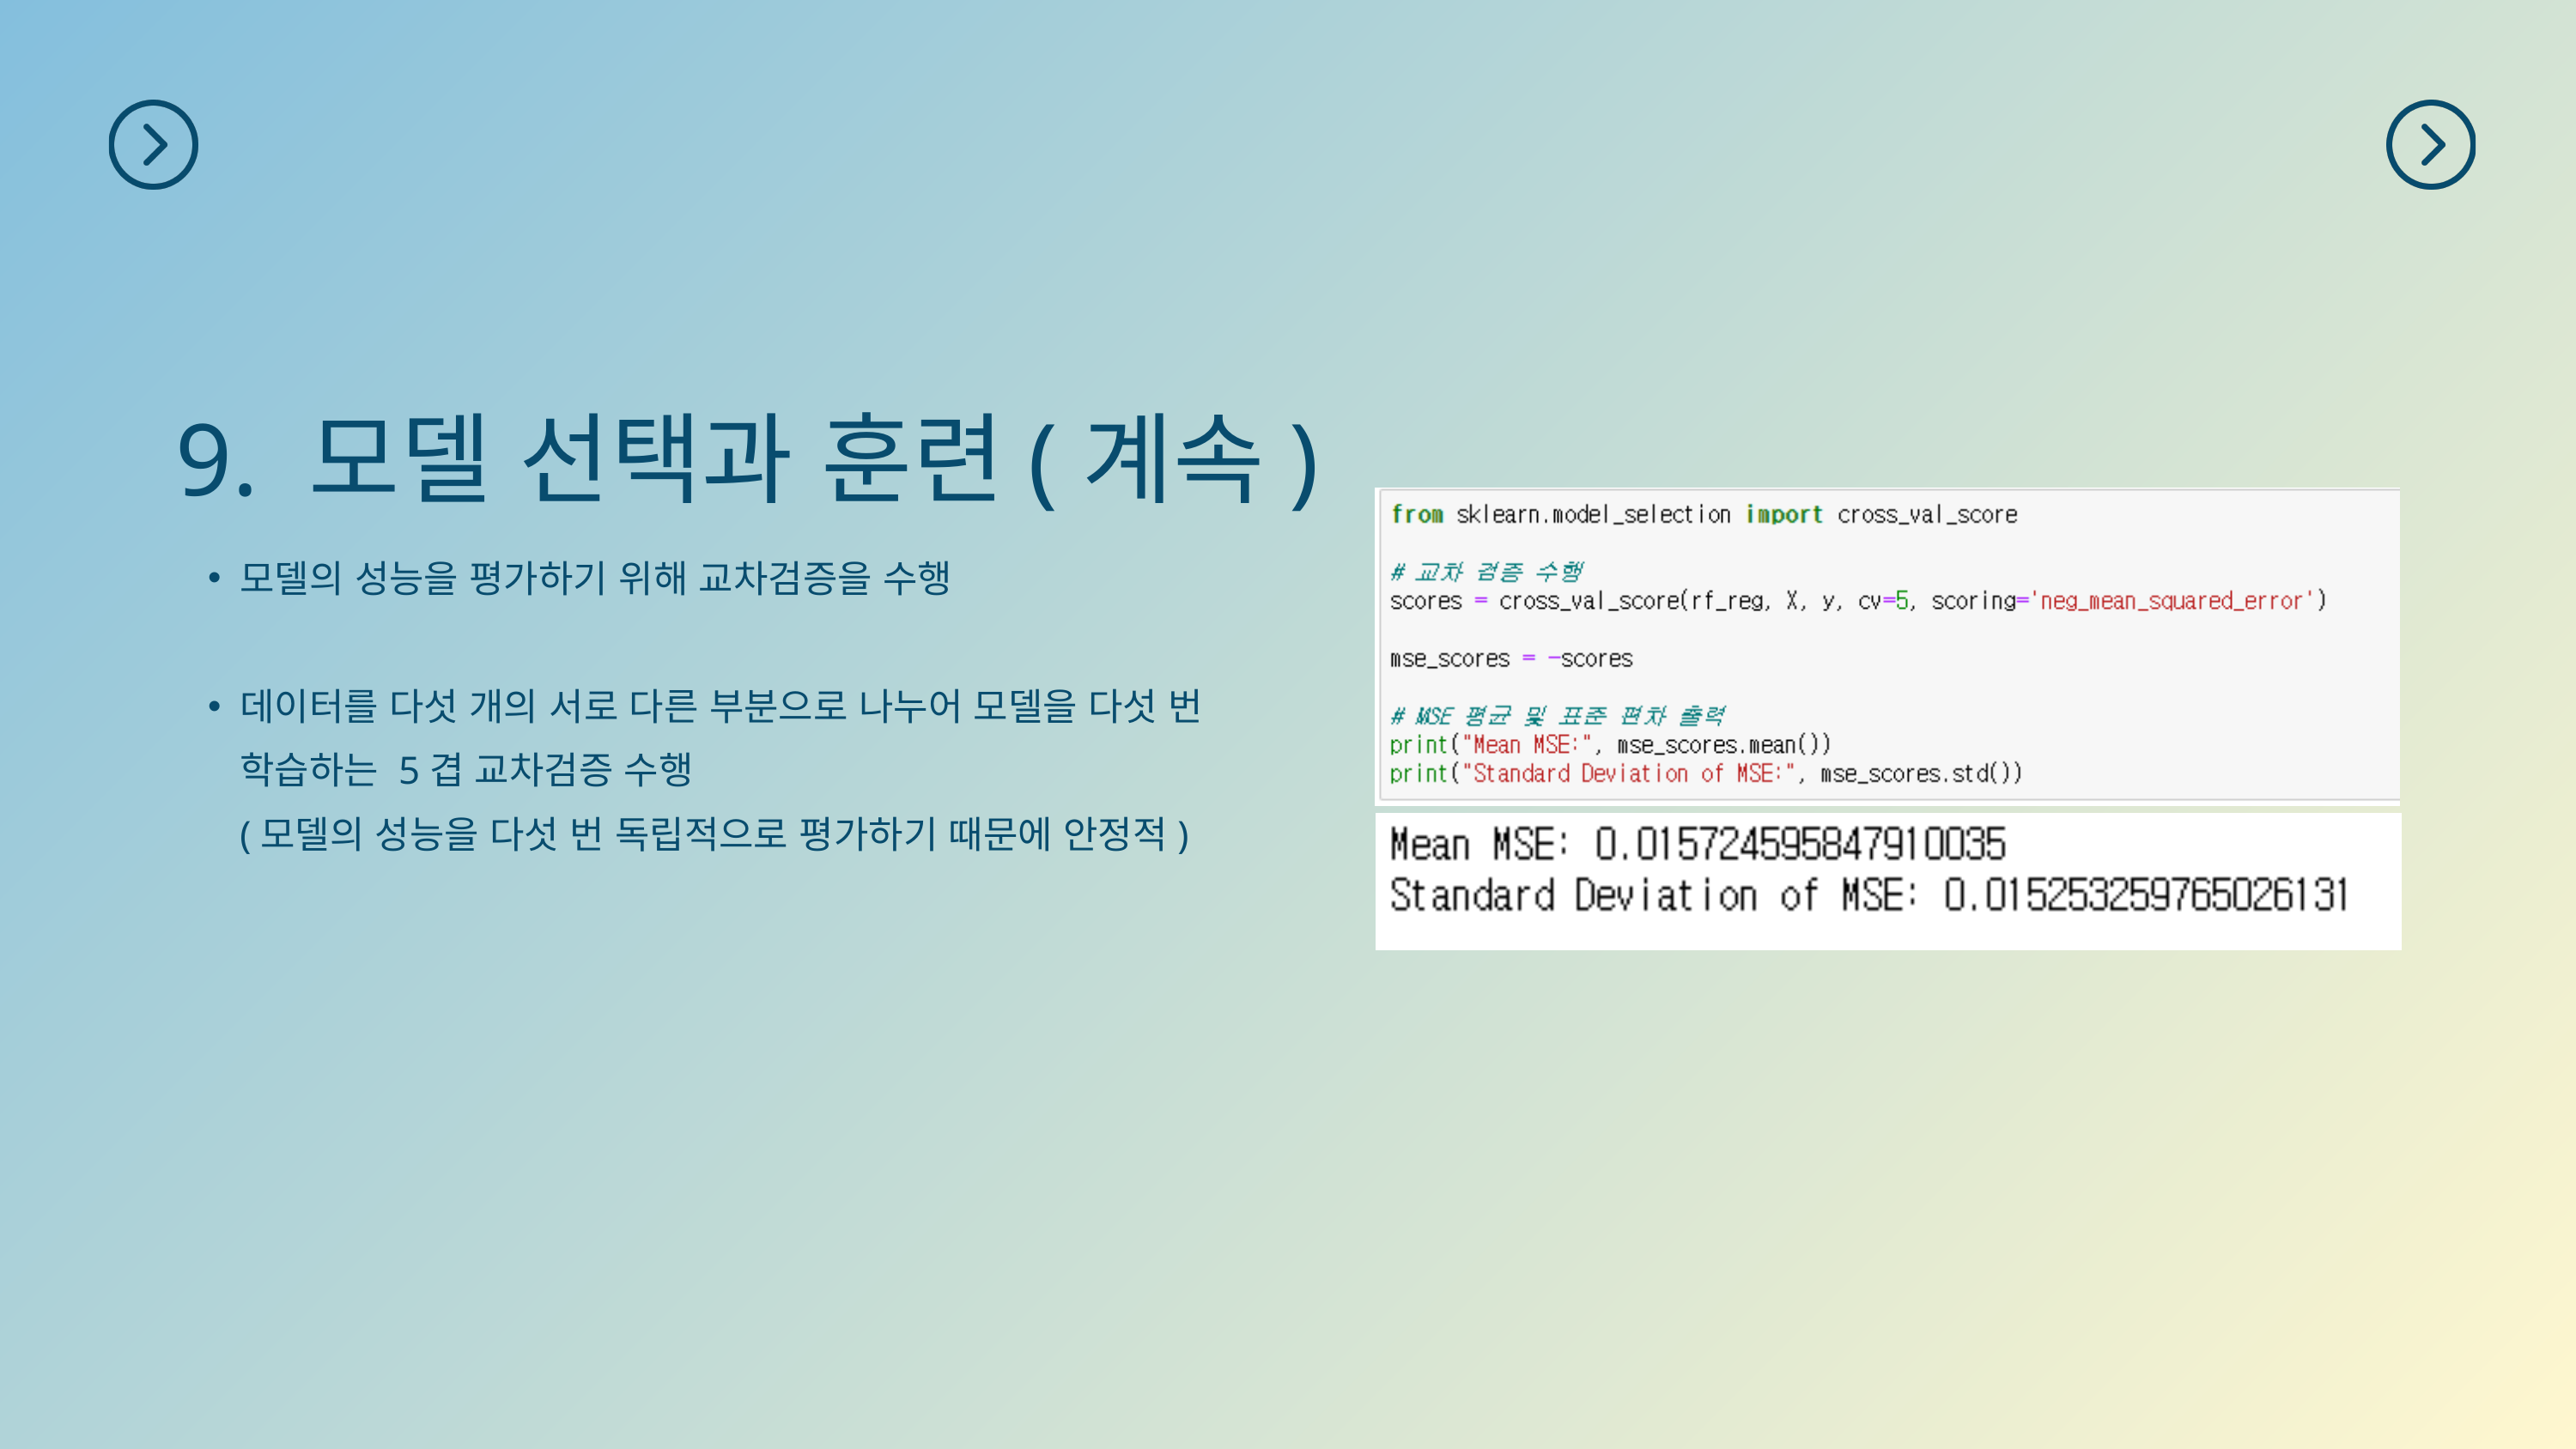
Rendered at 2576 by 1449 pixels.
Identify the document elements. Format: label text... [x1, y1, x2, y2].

picture [1375, 488, 2401, 806]
picture [1376, 813, 2402, 950]
text_box [108, 100, 198, 190]
text_box [2386, 100, 2476, 190]
text_box 9. 모델 선택과 훈련(계속) [175, 396, 1589, 516]
text_box 모델의 성능을 평가하기 위해 교차검증을 수행 데이터를 다섯 개의 서로 다른 부분으로 나누어 모델을 다섯 번 학습하는 5겹 교차검증 수행 (모델의 성능을 다섯 번 독립적으로 평가하기 때문에 안정적) [175, 536, 1206, 857]
